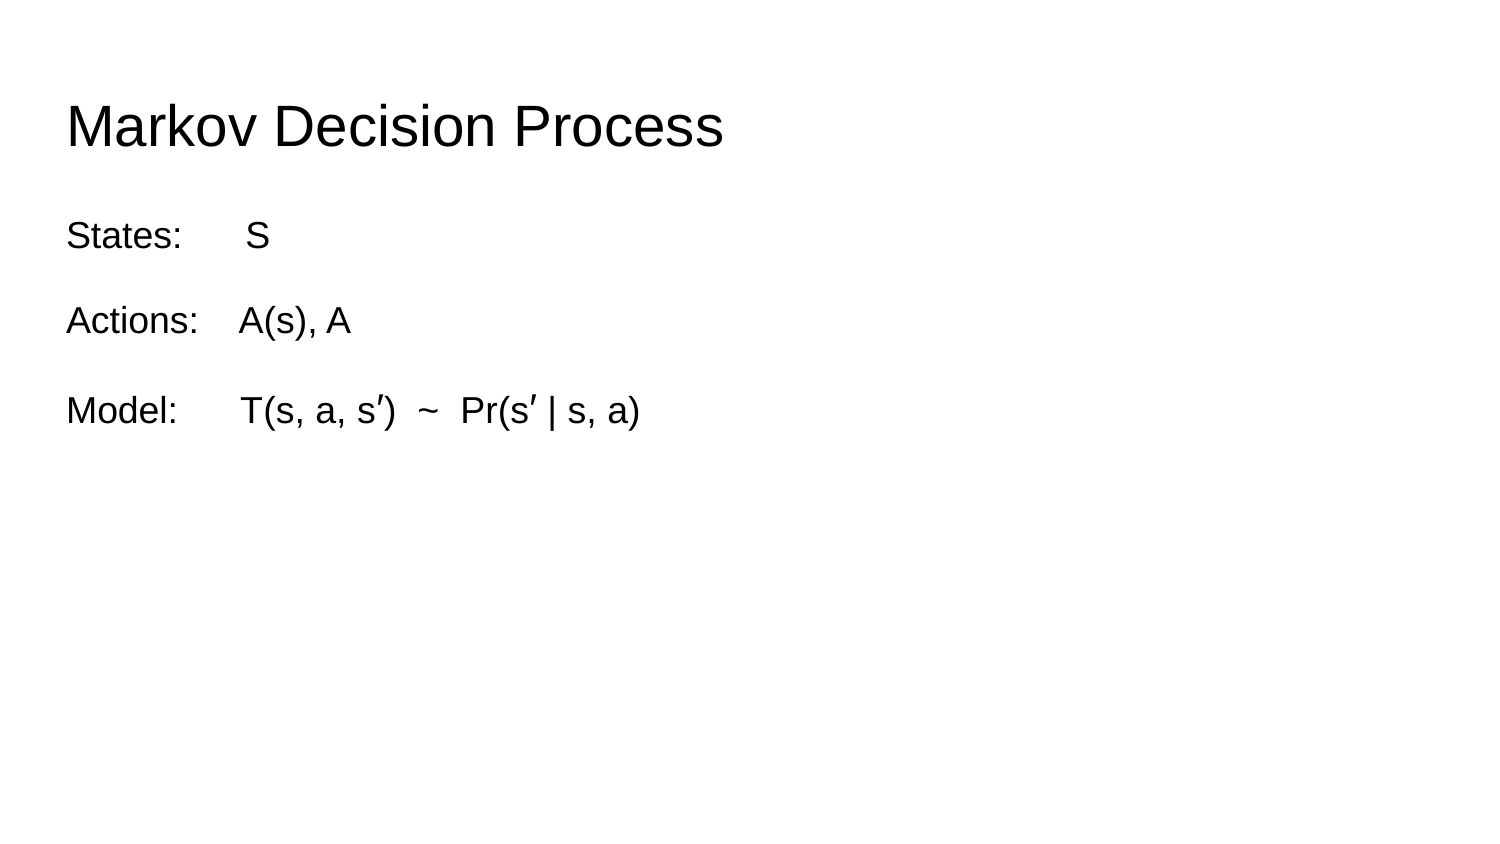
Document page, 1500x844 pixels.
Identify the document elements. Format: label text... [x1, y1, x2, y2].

title Markov Decision Process [51, 72, 1449, 167]
list States: S Actions: A(s), A Model: T(s, a, s′) ~ Pr(s′ | s, a) [51, 189, 1449, 750]
